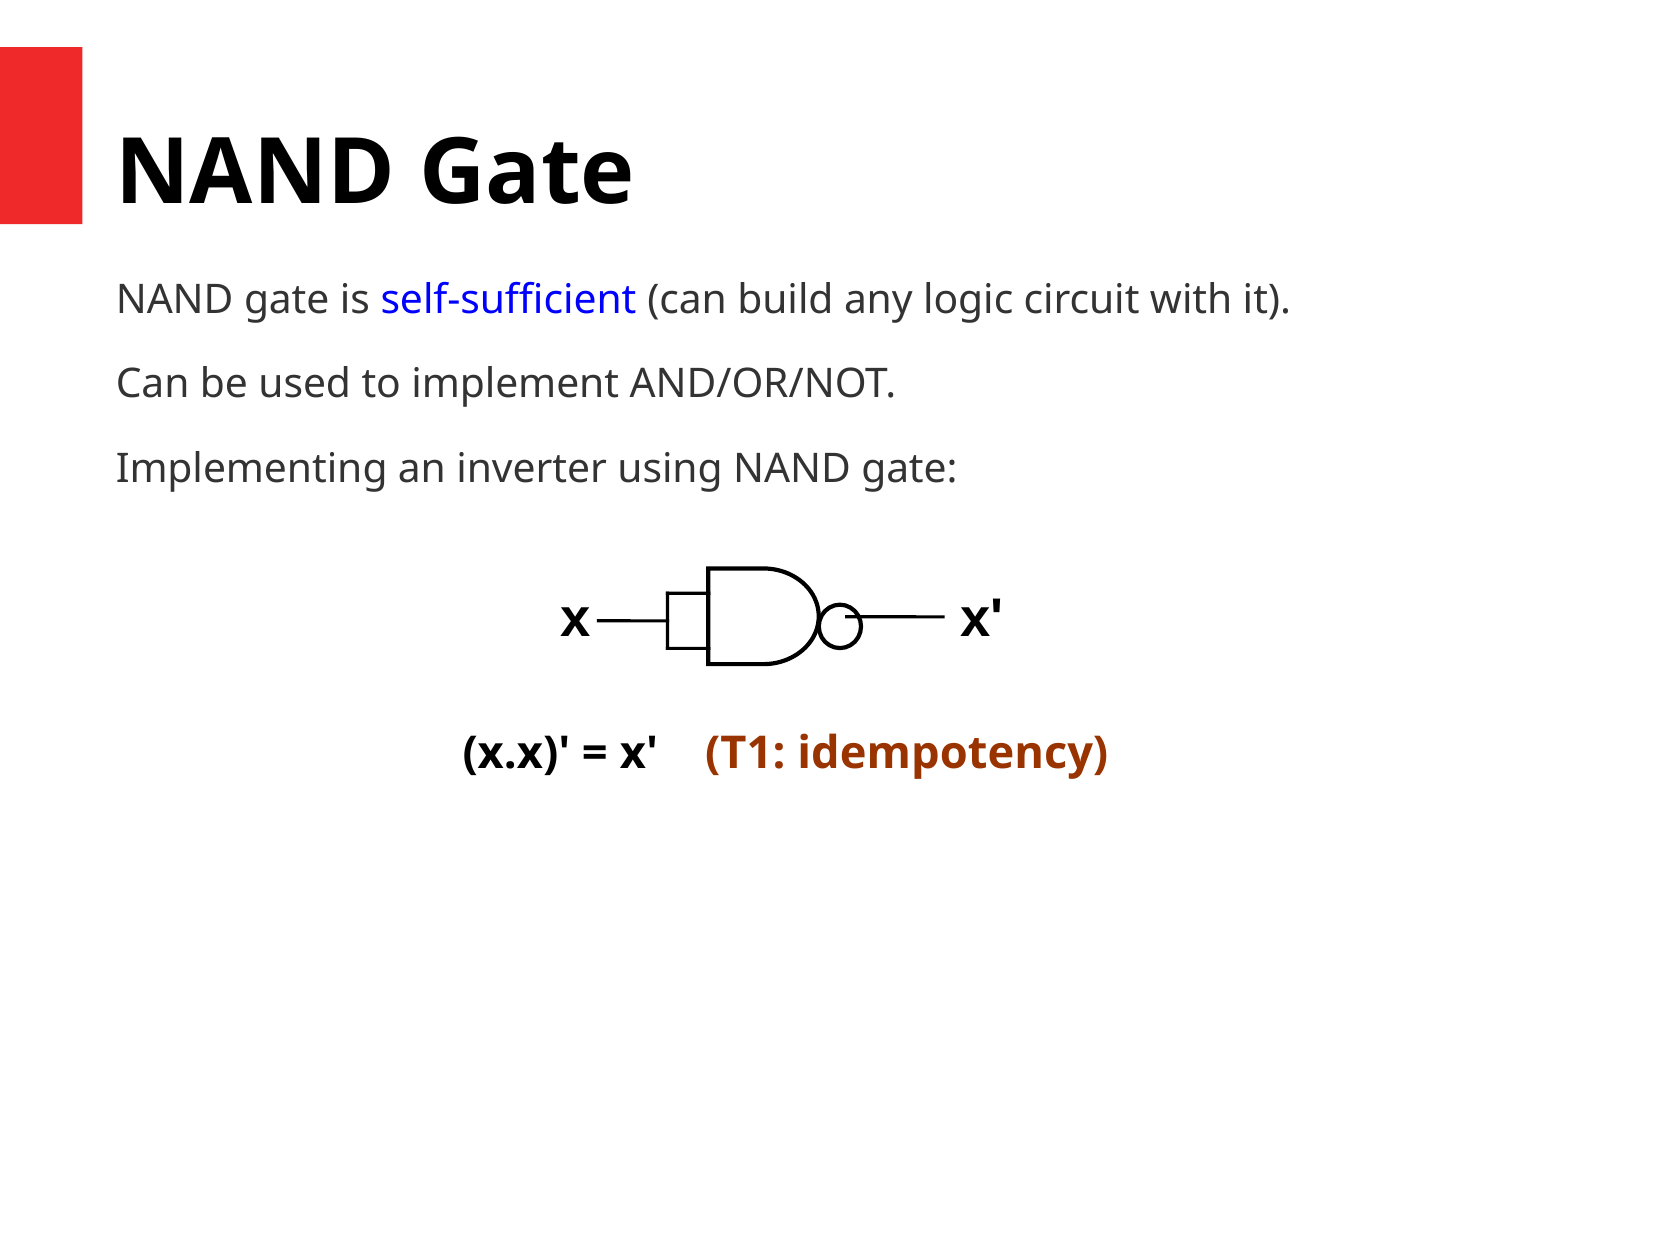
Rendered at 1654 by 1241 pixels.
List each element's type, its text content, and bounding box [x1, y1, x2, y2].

title NAND Gate [103, 93, 656, 310]
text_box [372, 568, 1199, 788]
list NAND gate is self-sufficient (can build any logic circuit with it). Can be used to implement AND/OR/NOT. Implementing an inverter using NAND gate: [115, 266, 1546, 976]
